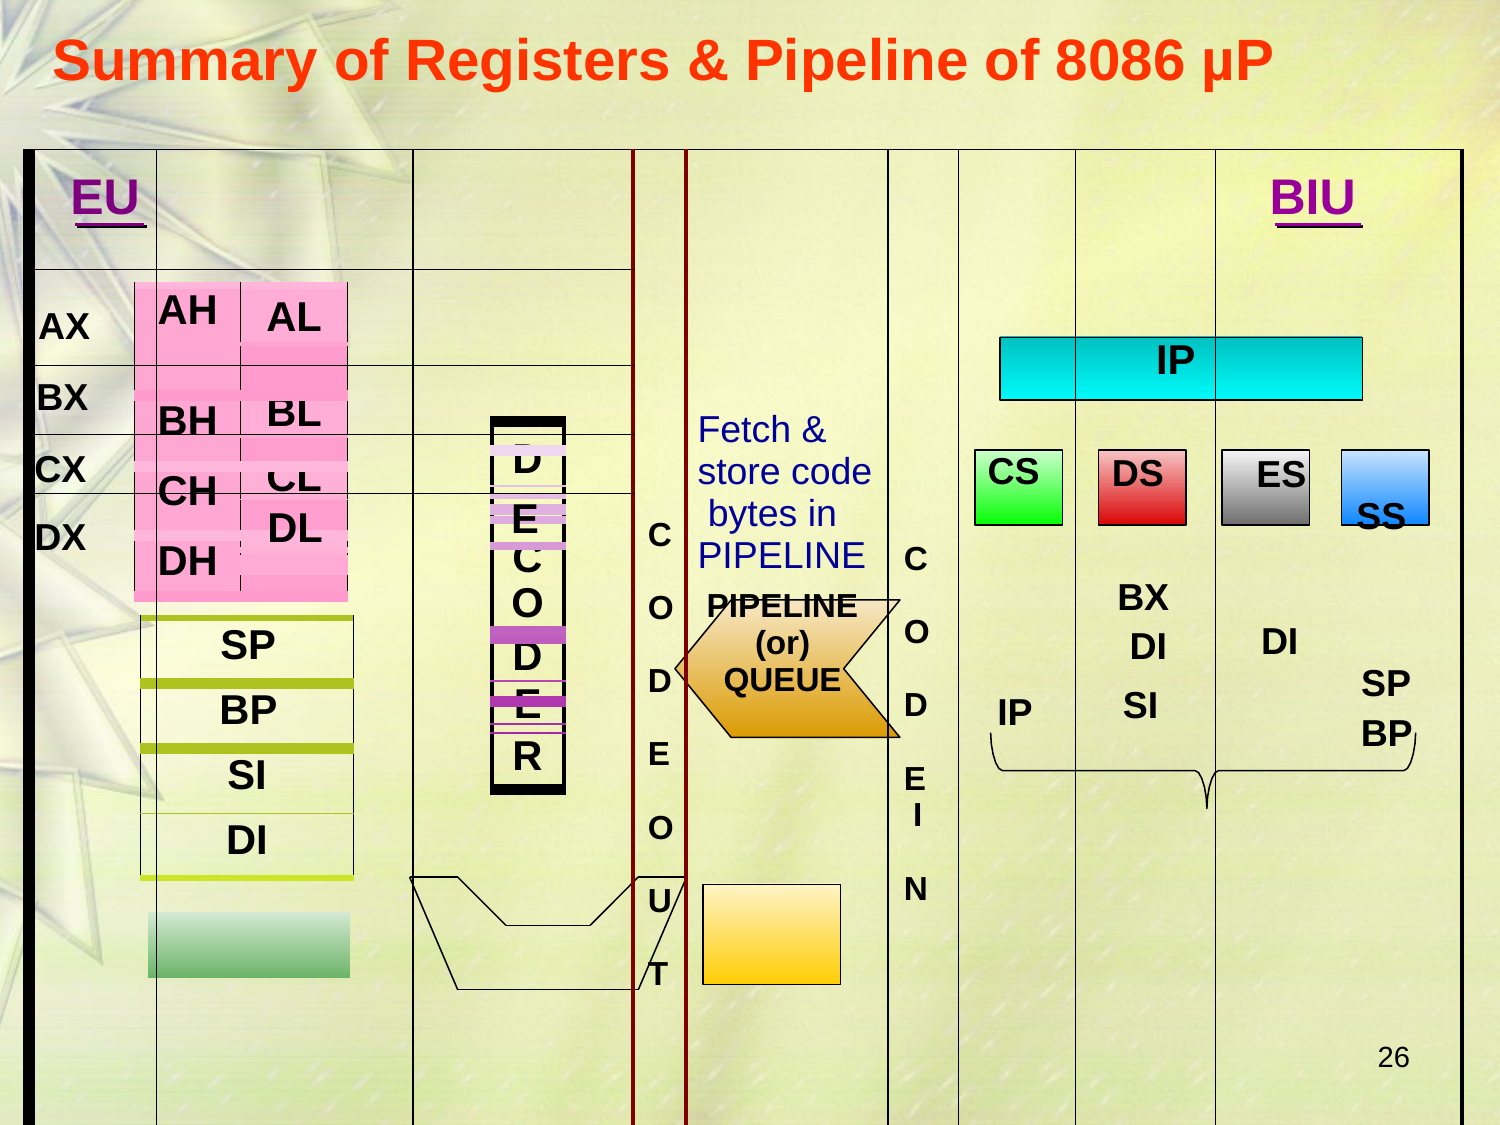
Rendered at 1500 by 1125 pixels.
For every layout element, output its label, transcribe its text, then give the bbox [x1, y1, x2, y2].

table_header BIU ES SS DI SP BP [1216, 150, 1460, 1125]
table_header CS IP [959, 150, 1075, 1125]
table_cell [157, 366, 412, 434]
table_header IP DS BX DI SI [1076, 150, 1215, 1125]
table_cell DL [157, 494, 412, 1125]
table_cell BX [35, 366, 156, 434]
table_cell AX [35, 270, 156, 365]
table_header Fetch & store code bytes in PIPELINE PIPELINE (or) QUEUE [688, 150, 887, 1125]
table_header EU [35, 150, 156, 269]
slide_number 26 [1373, 1032, 1419, 1125]
table_cell DX [35, 494, 156, 1125]
title Summary of Registers & Pipeline of 8086 µP [50, 20, 1278, 149]
table_cell [157, 270, 412, 365]
picture [0, 0, 1500, 1125]
table_cell [157, 435, 412, 493]
table_header [157, 150, 412, 269]
table_header [414, 150, 631, 269]
table_cell CX [35, 435, 156, 493]
table_cell [414, 270, 631, 365]
table_cell E [414, 494, 631, 1125]
table_header C O D E I N [889, 150, 958, 1125]
table_header C O D E O U T [635, 150, 684, 1125]
table_cell [414, 435, 631, 493]
table_cell [414, 366, 631, 434]
